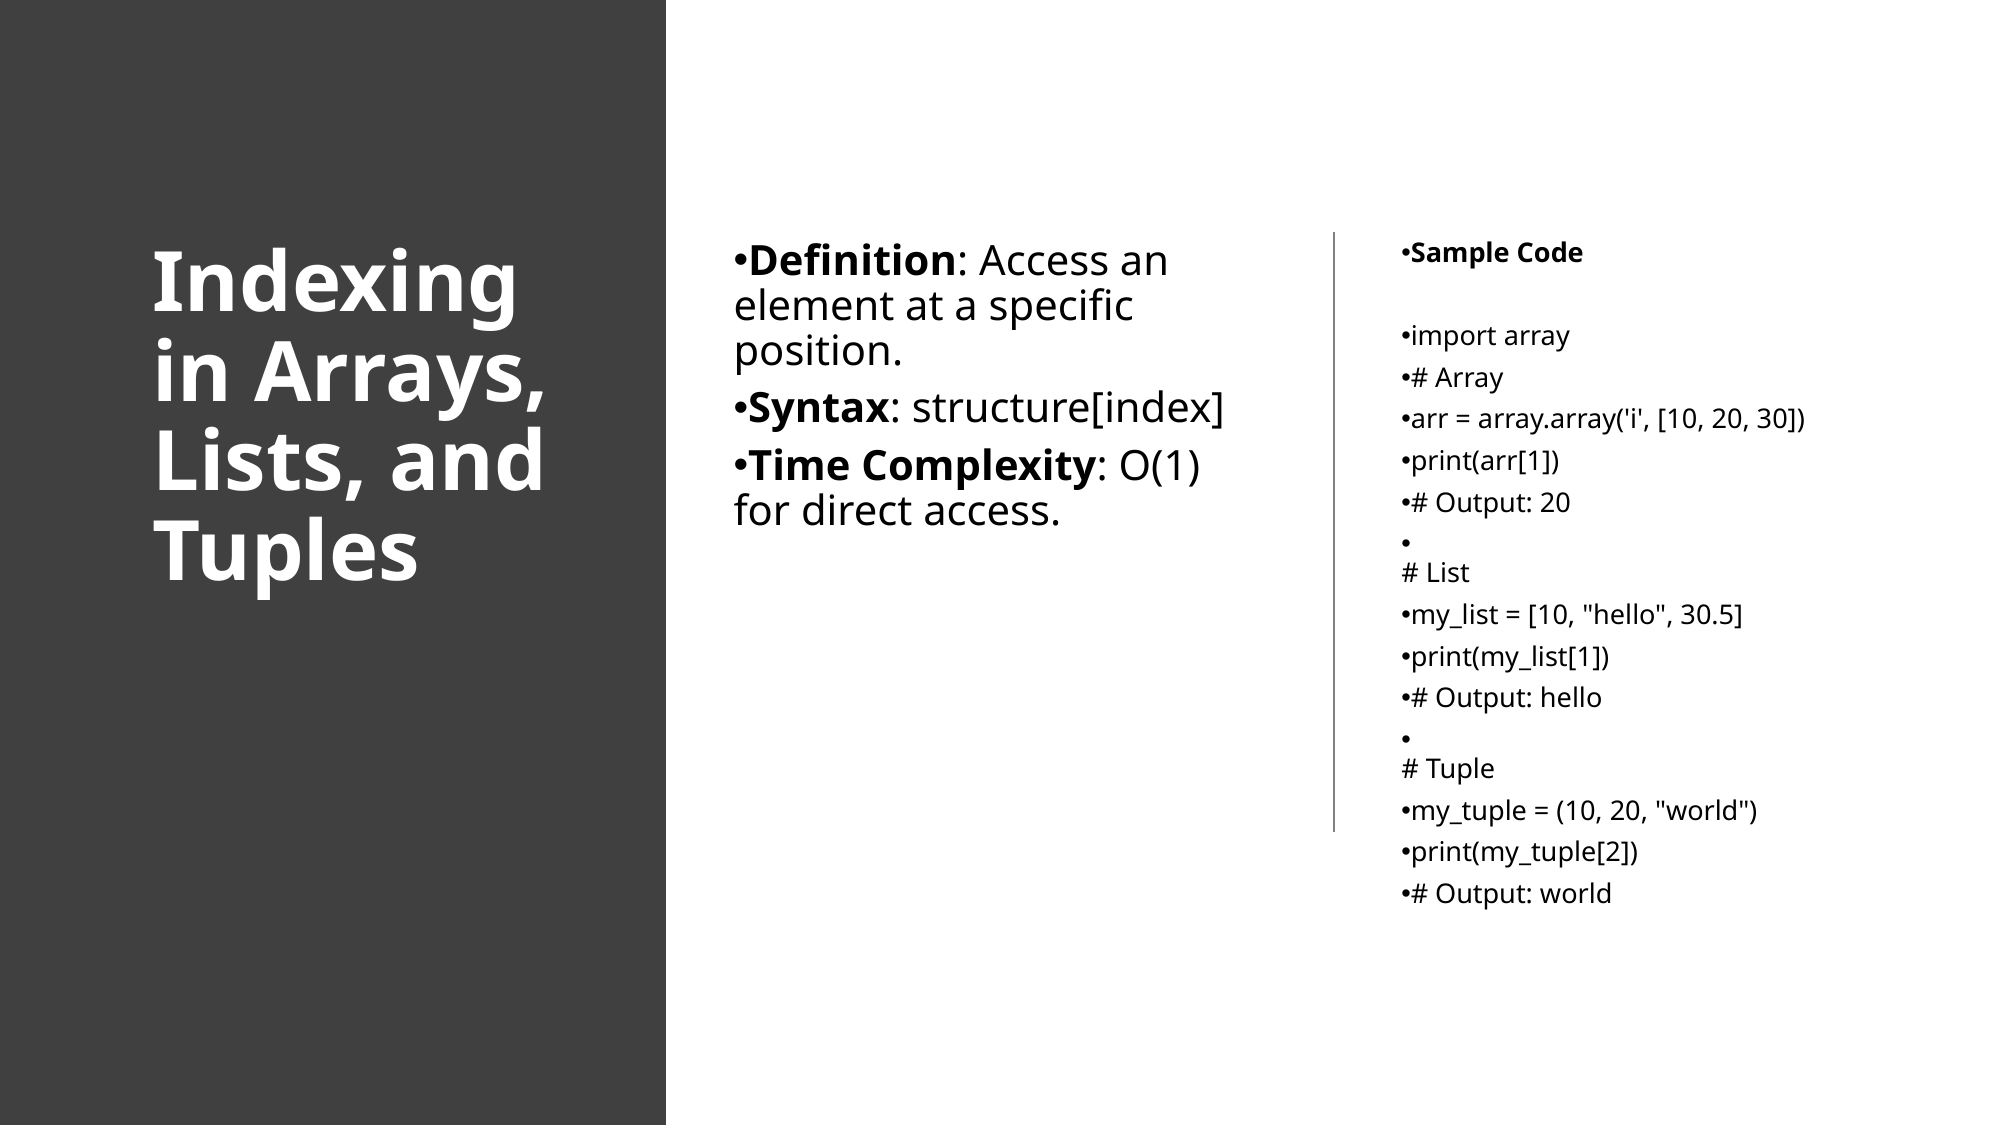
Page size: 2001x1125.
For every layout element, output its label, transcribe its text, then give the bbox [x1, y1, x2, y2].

list Definition: Access an element at a specific position. Syntax: structure[index] Time Complexity: O(1) for direct access. [718, 231, 1281, 948]
text_box [0, 0, 667, 1125]
text_box Sample Code import array # Array arr = array.array('i', [10, 20, 30]) print(arr[1]) # Output: 20 # List my_list = [10, "hello", 30.5] print(my_list[1]) # Output: hello # Tuple my_tuple = (10, 20, "world") print(my_tuple[2]) # Output: world [1386, 231, 1911, 948]
title Indexing in Arrays, Lists, and Tuples [137, 231, 613, 948]
